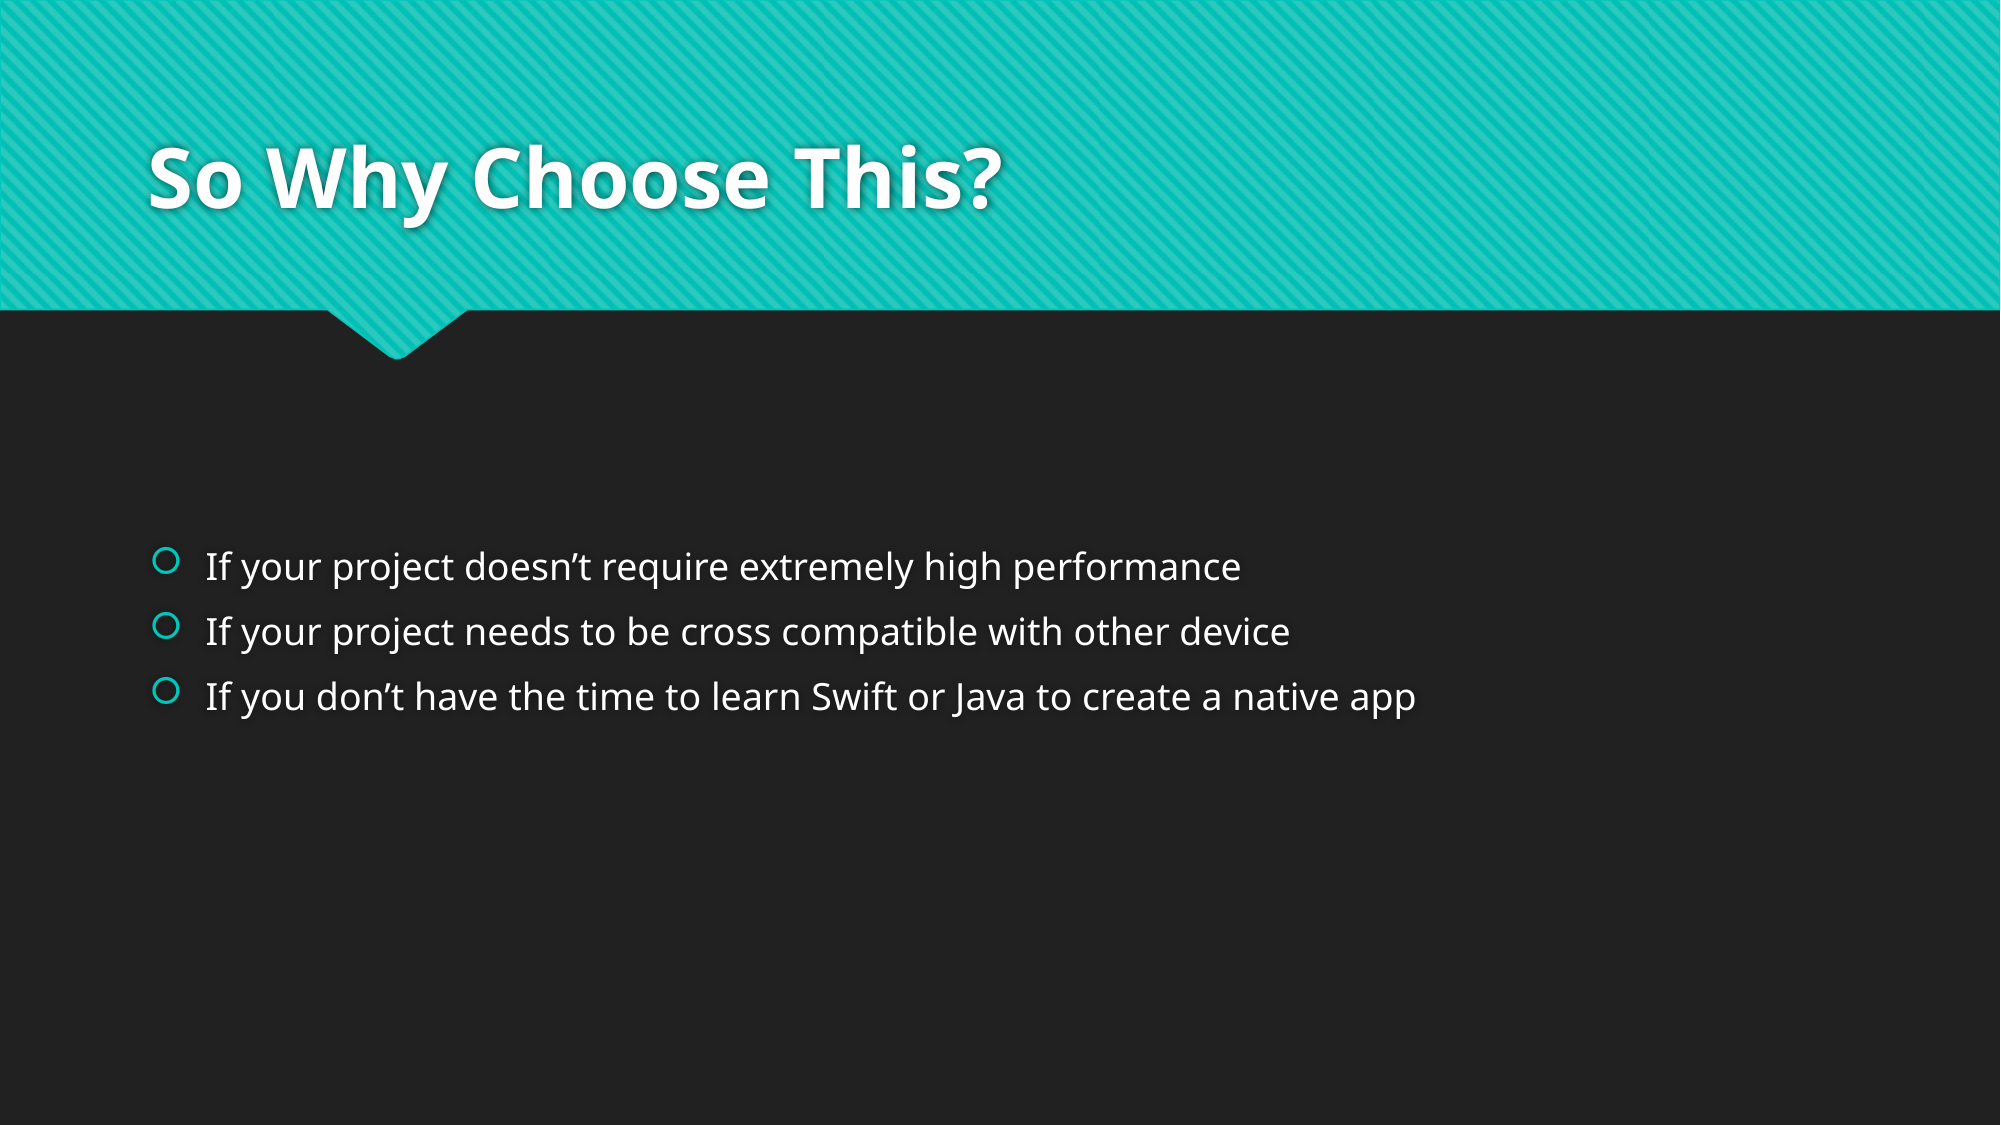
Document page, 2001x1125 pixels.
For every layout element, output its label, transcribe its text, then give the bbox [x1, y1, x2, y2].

title So Why Choose This? [132, 73, 1868, 233]
list If your project doesn’t require extremely high performance If your project needs to be cross compatible with other device If you don’t have the time to learn Swift or Java to create a native app [134, 364, 1866, 962]
